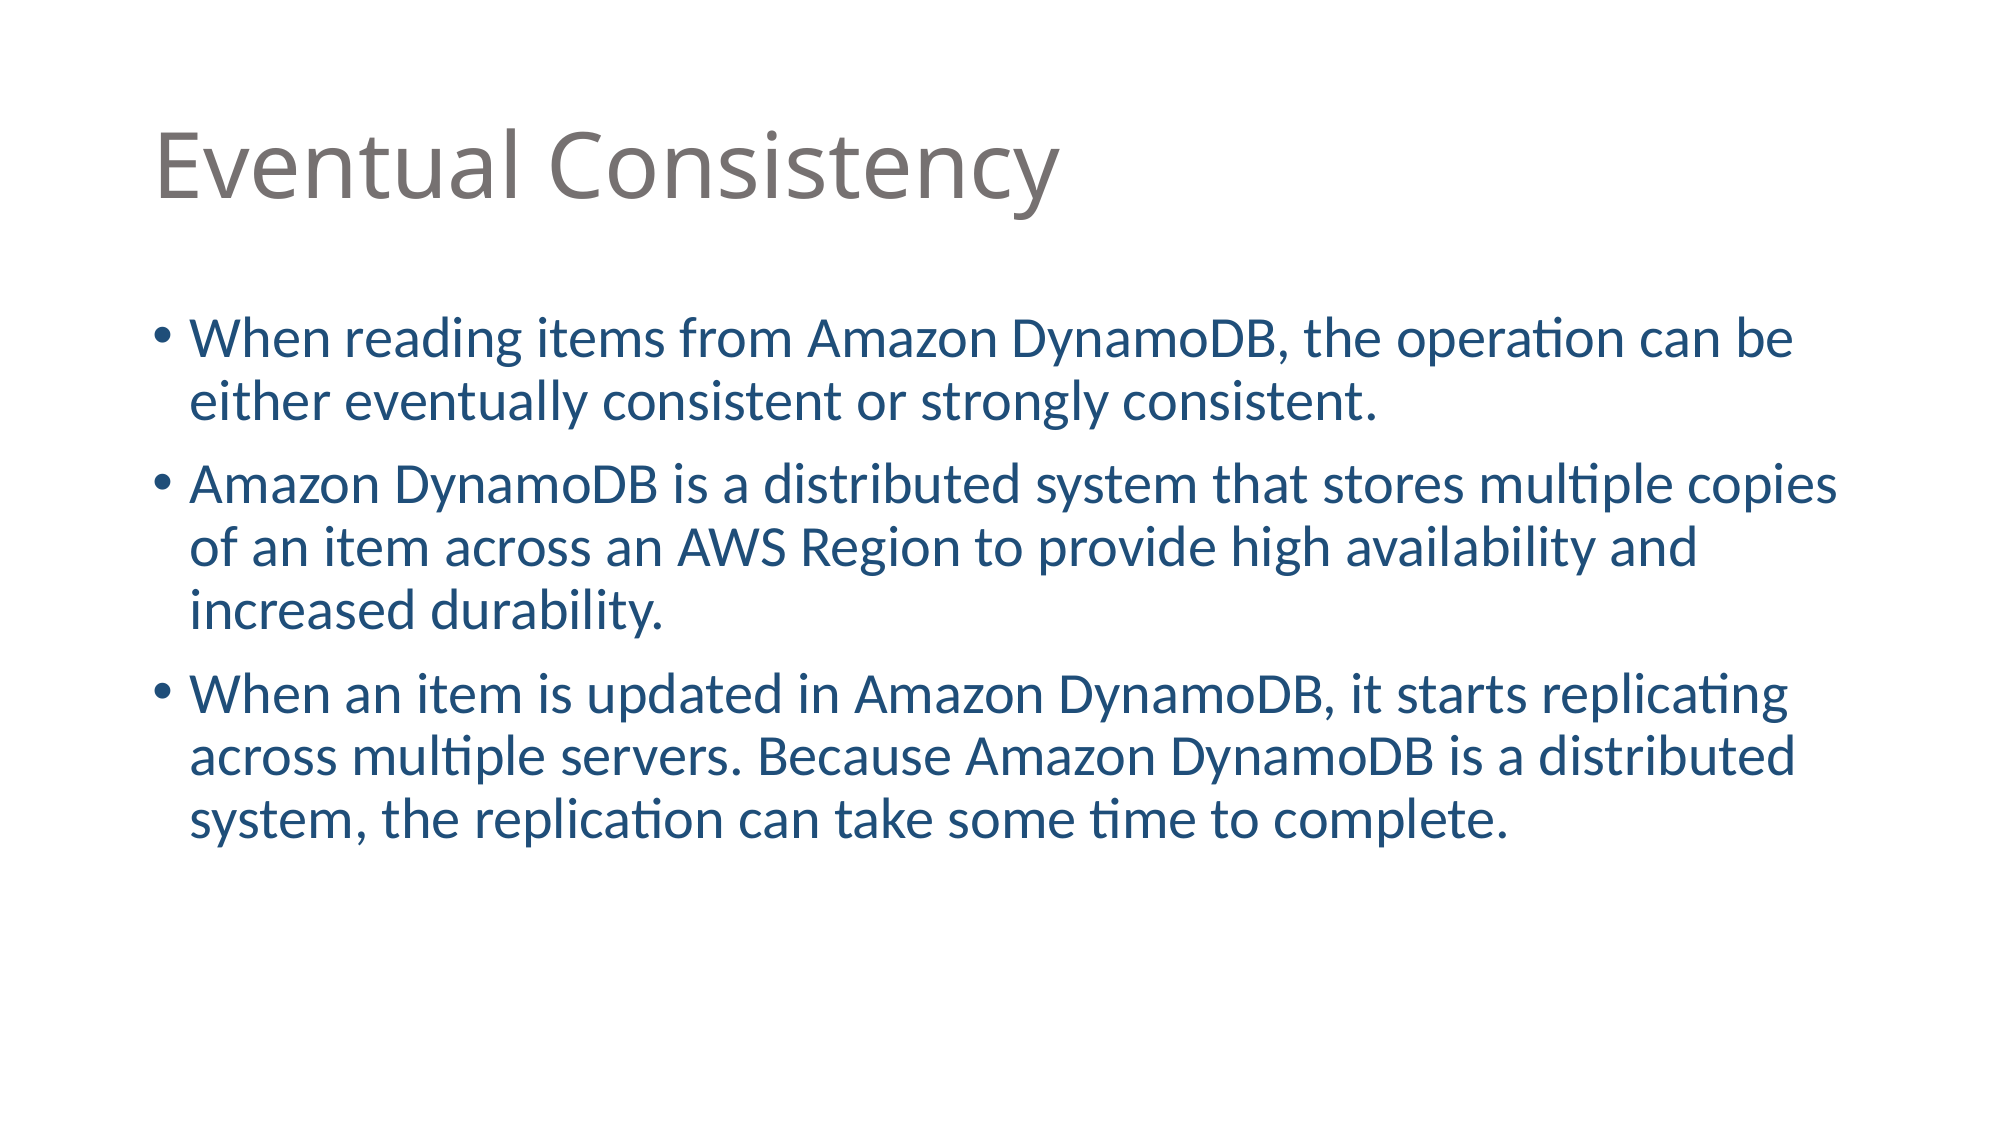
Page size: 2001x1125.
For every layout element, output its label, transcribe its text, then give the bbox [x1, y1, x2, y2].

title Eventual Consistency [137, 59, 1863, 278]
list When reading items from Amazon DynamoDB, the operation can be either eventually consistent or strongly consistent. Amazon DynamoDB is a distributed system that stores multiple copies of an item across an AWS Region to provide high availability and increased durability. When an item is updated in Amazon DynamoDB, it starts replicating across multiple servers. Because Amazon DynamoDB is a distributed system, the replication can take some time to complete. [137, 299, 1863, 1014]
